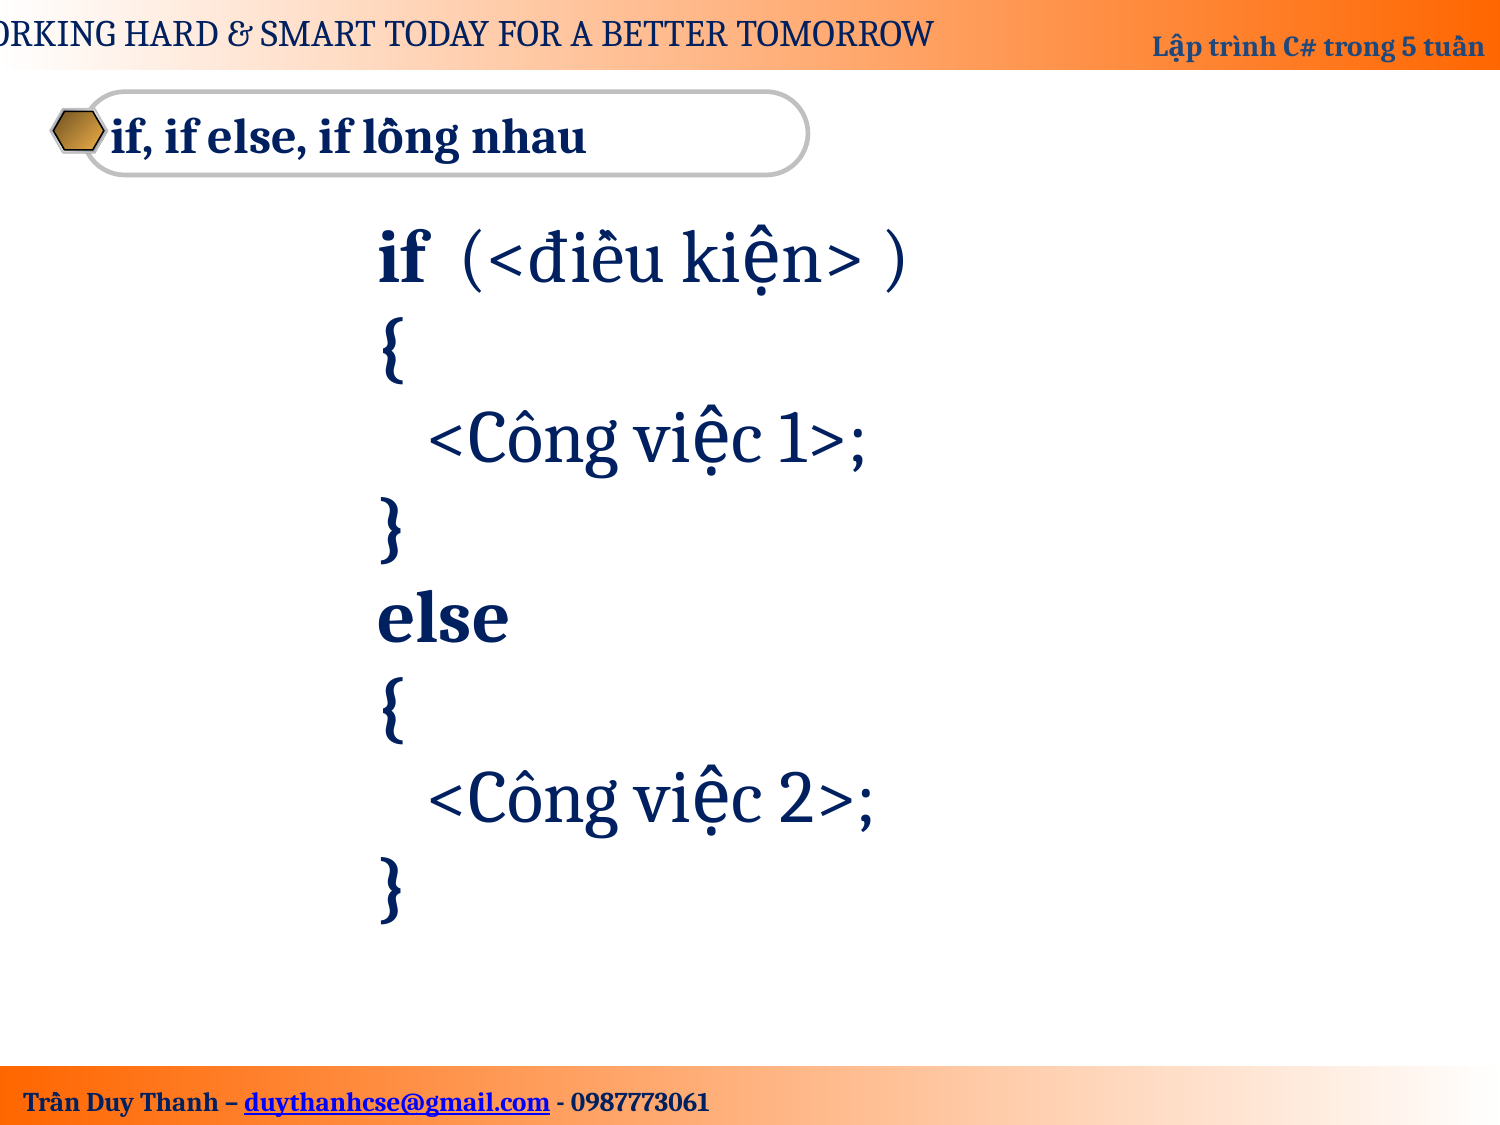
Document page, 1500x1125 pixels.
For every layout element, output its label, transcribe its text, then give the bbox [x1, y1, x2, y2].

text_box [1207, 0, 1211, 70]
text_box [49, 91, 809, 176]
text_box if (<điều kiện> ) { <Công việc 1>; } else { <Công việc 2>; } [287, 199, 1075, 1025]
